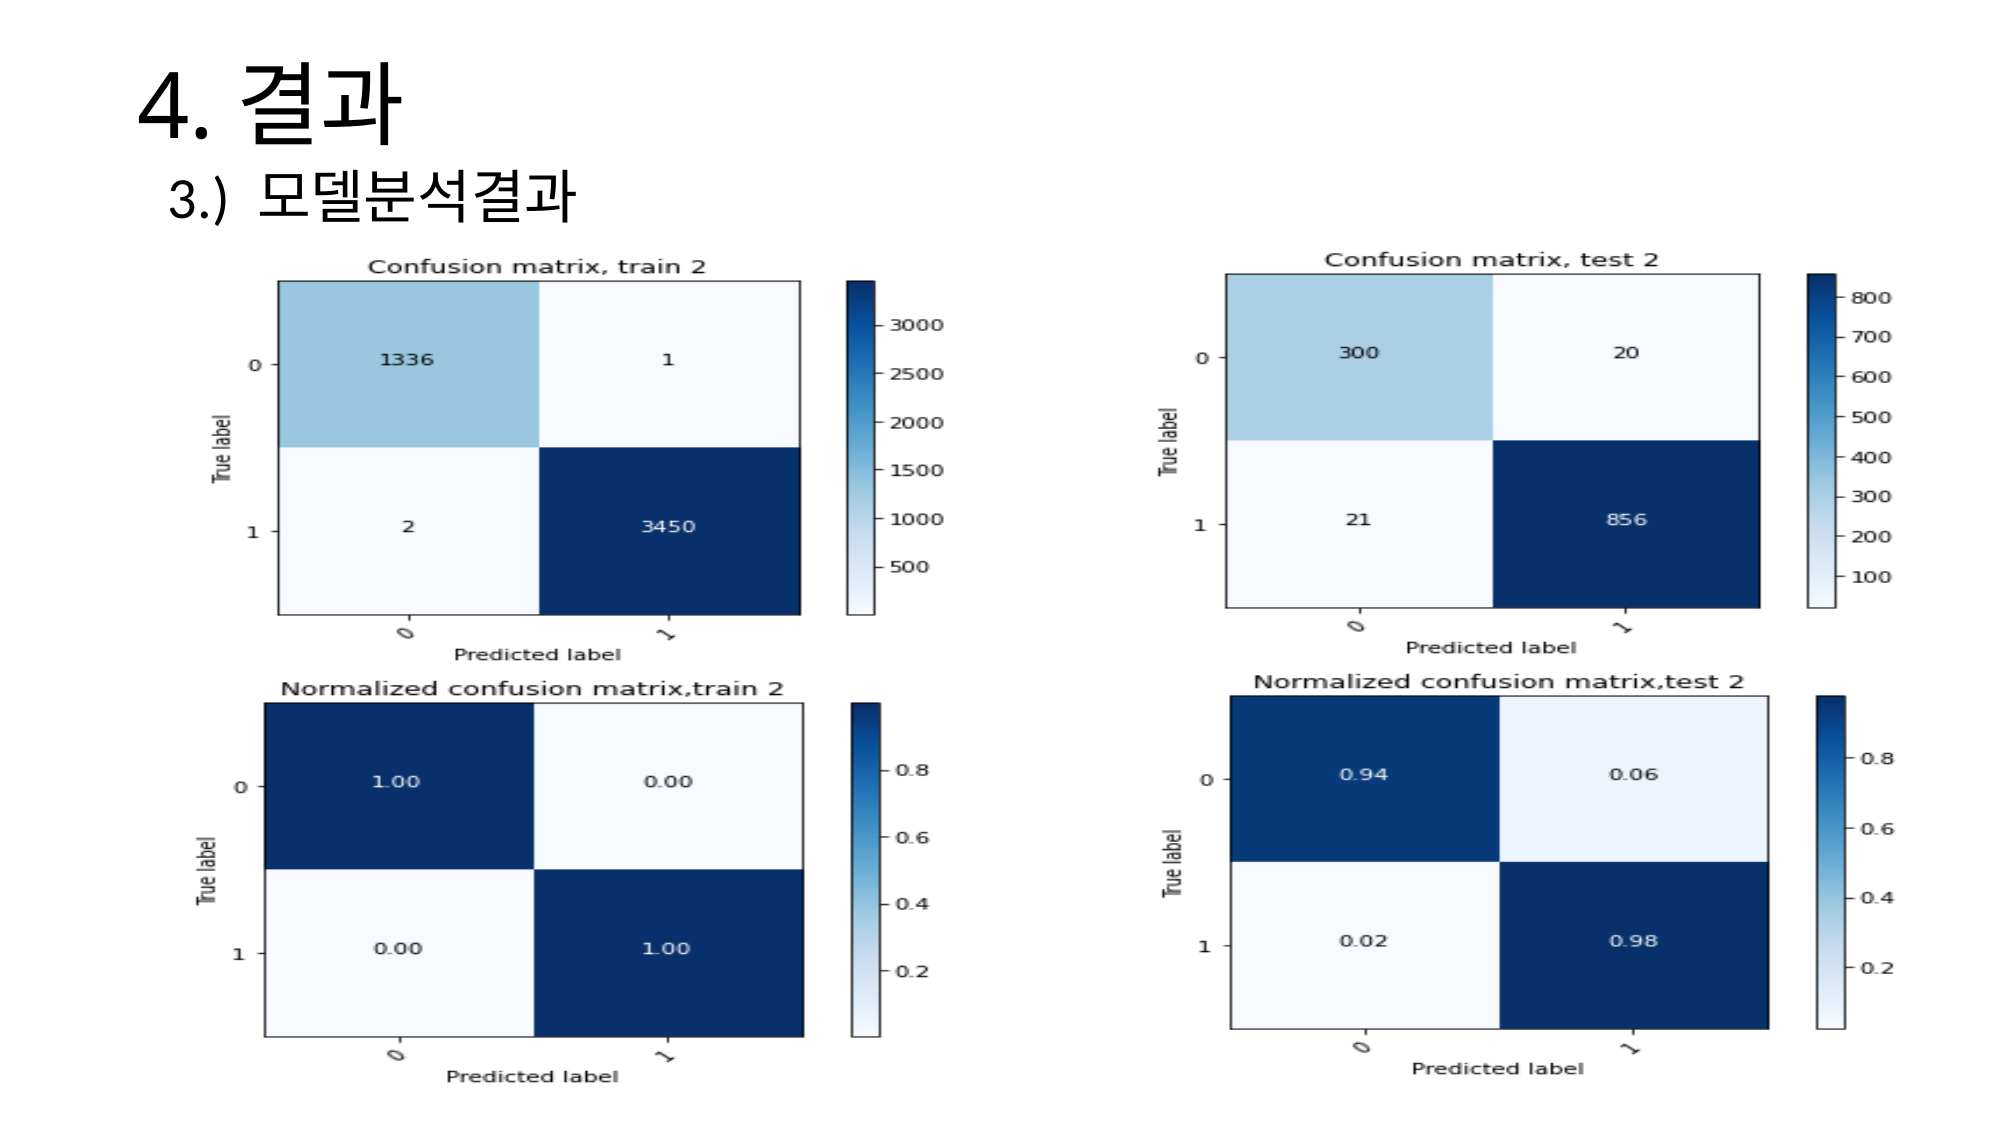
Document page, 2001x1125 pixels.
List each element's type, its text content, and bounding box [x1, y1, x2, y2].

title 4.결과 [122, 0, 1848, 218]
picture [183, 249, 962, 1094]
picture [1145, 242, 1912, 1086]
list 3.) 모델분석결과 [152, 161, 1878, 875]
